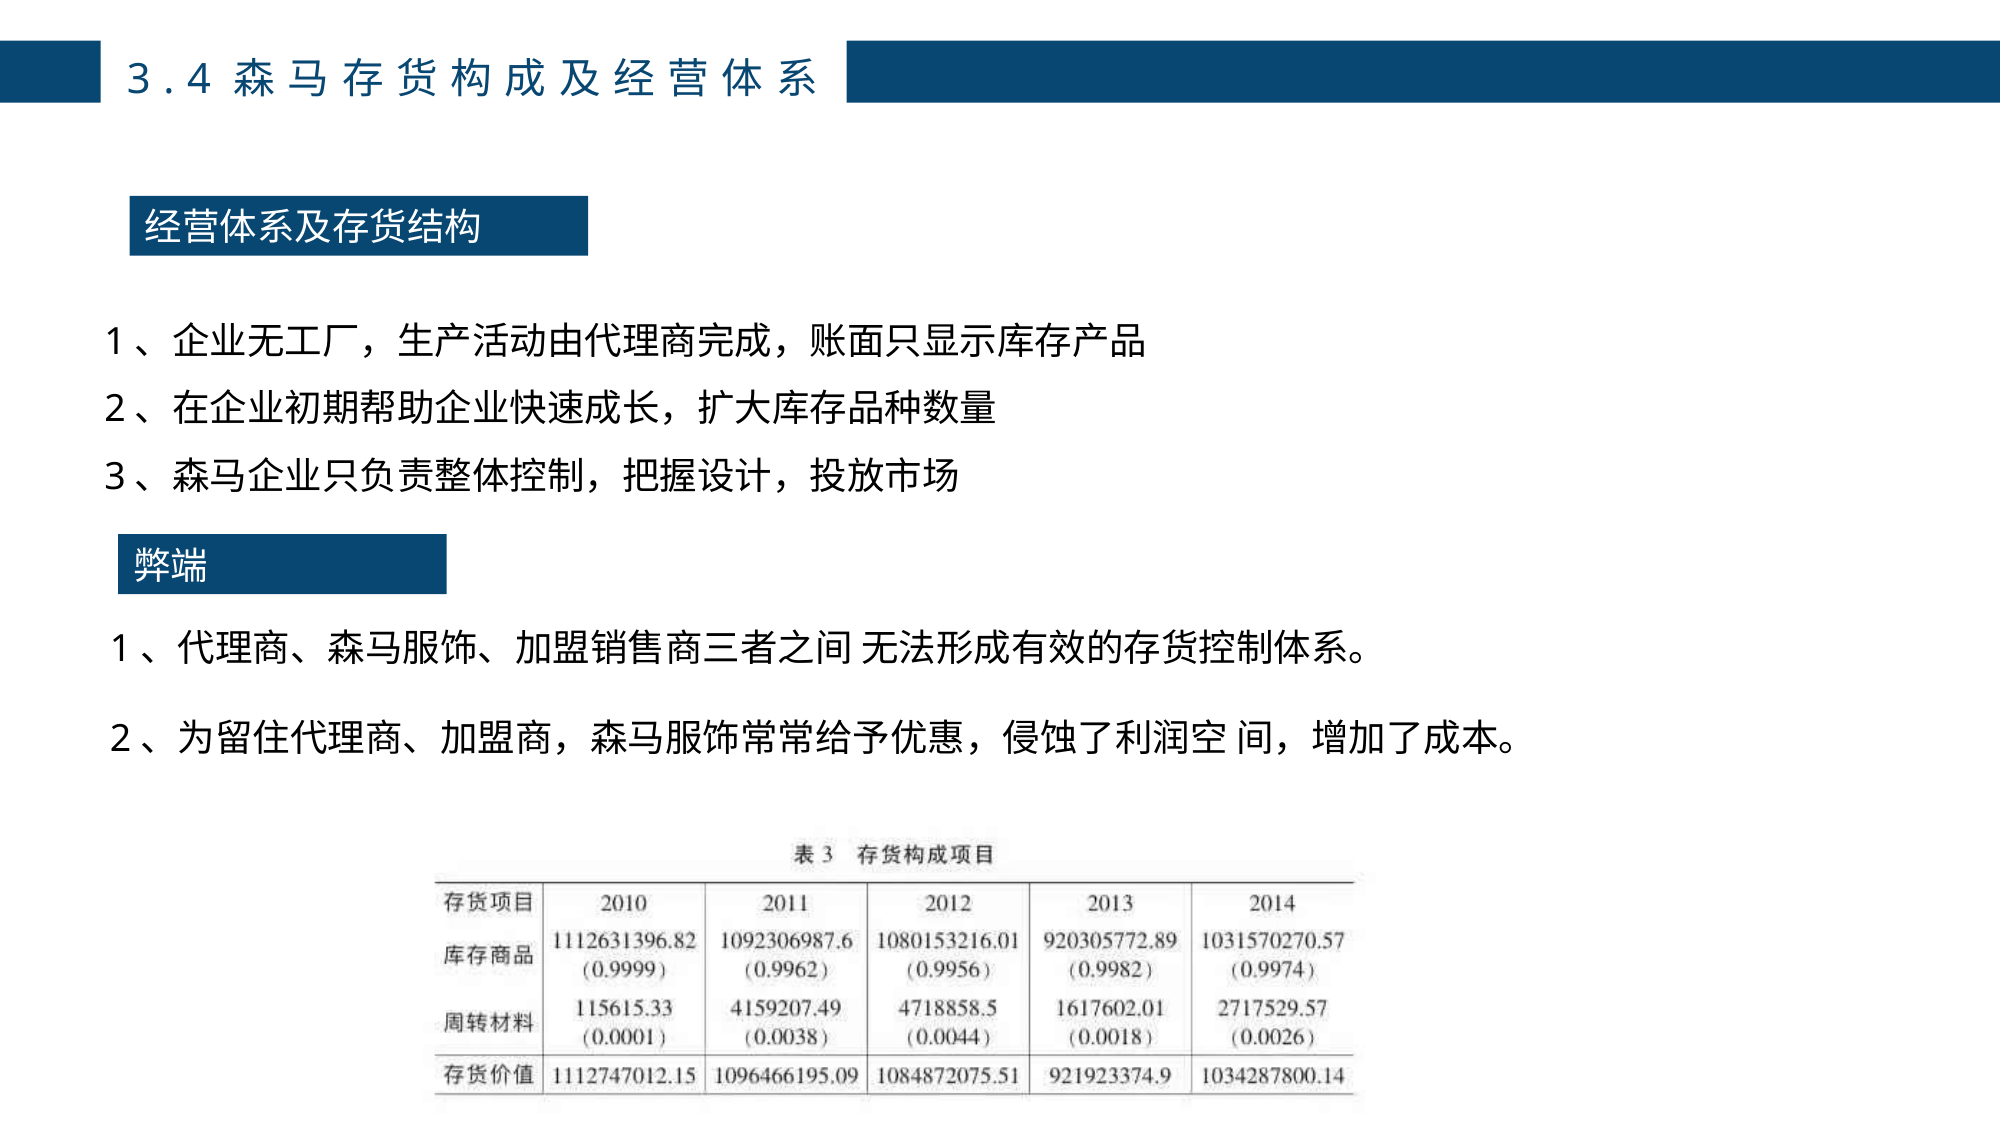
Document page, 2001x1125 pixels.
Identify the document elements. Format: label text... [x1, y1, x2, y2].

text_box 1、代理商、森马服饰、加盟销售商三者之间 无法形成有效的存货控制体系。 2、为留住代理商、加盟商，森马服饰常常给予优惠，侵蚀了利润空 间，增加了成本。 [94, 616, 1657, 767]
text_box 弊端 [118, 534, 447, 595]
text_box 经营体系及存货结构 [129, 195, 589, 256]
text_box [0, 40, 2000, 110]
picture [411, 826, 1382, 1125]
text_box 1、企业无工厂，生产活动由代理商完成，账面只显示库存产品 2、在企业初期帮助企业快速成长，扩大库存品种数量 3、森马企业只负责整体控制，把握设计，投放市场 [89, 286, 1897, 504]
